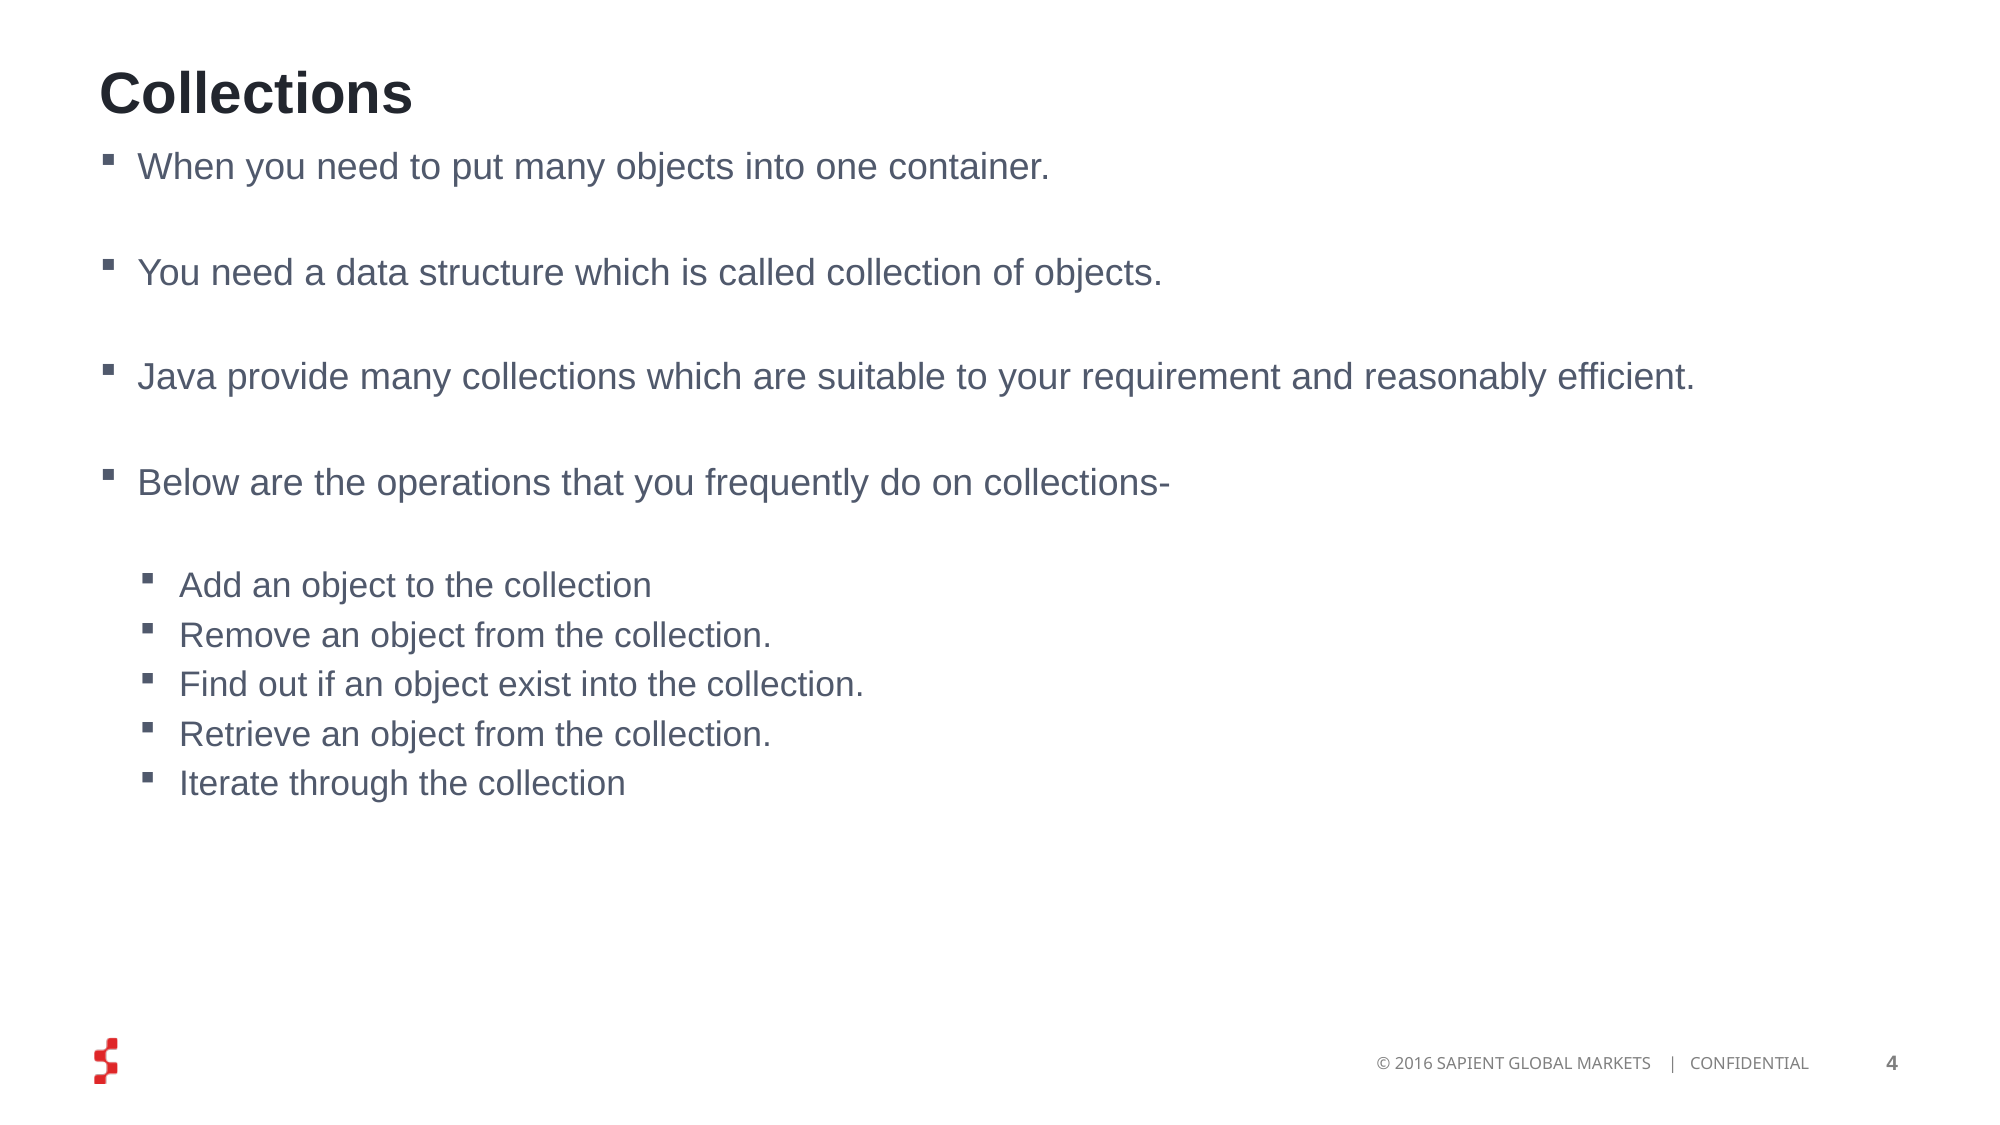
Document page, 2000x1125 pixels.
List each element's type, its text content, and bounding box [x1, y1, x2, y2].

title Collections [99, 47, 1900, 121]
list When you need to put many objects into one container. You need a data structure which is called collection of objects. Java provide many collections which are suitable to your requirement and reasonably efficient. Below are the operations that you frequently do on collections- Add an object to the collection Remove an object from the collection. Find out if an object exist into the collection. Retrieve an object from the collection. Iterate through the collection [99, 142, 1900, 968]
